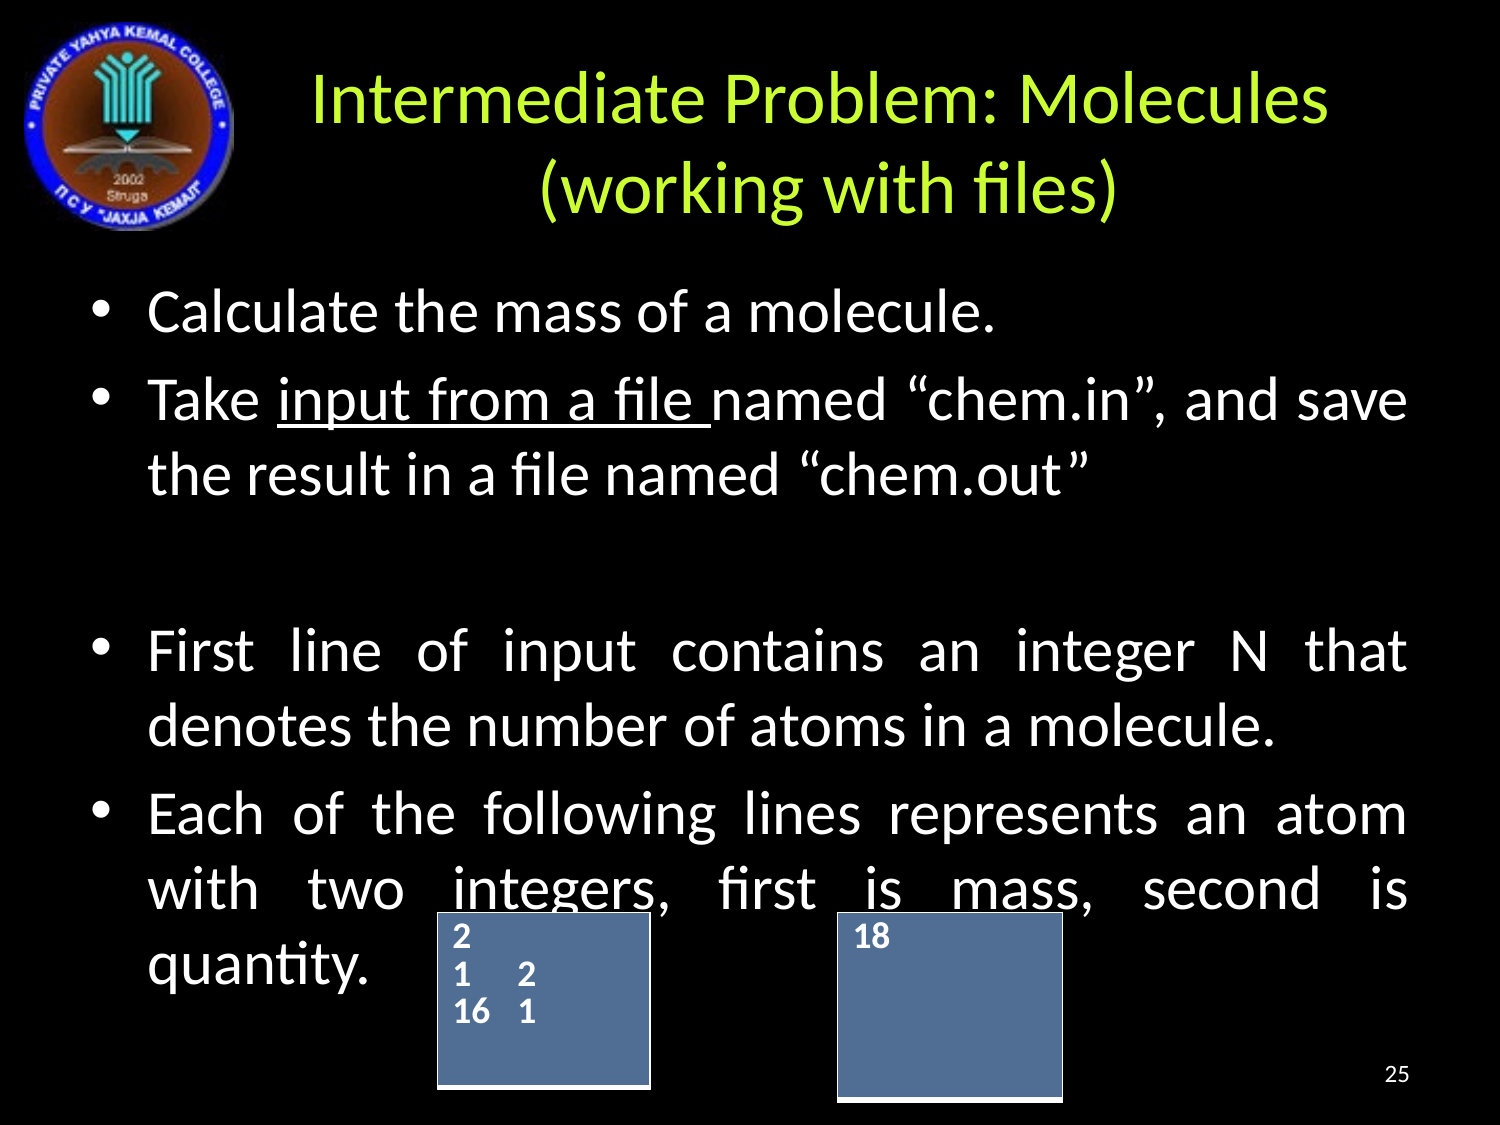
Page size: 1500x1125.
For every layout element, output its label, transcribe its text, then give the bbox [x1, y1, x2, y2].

table_header 18 [838, 913, 1062, 1097]
table_header 2 2 1 [438, 913, 649, 1085]
slide_number 25 [1074, 1042, 1425, 1103]
picture [24, 21, 234, 231]
list Calculate the mass of a molecule. Take input from a file named “chem.in”, and save the result in a file named “chem.out” First line of input contains an integer N that denotes the number of atoms in a molecule. Each of the following lines represents an atom with two integers, first is mass, second is quantity. [75, 262, 1425, 1005]
title Intermediate Problem: Molecules (working with files) [237, 45, 1425, 233]
